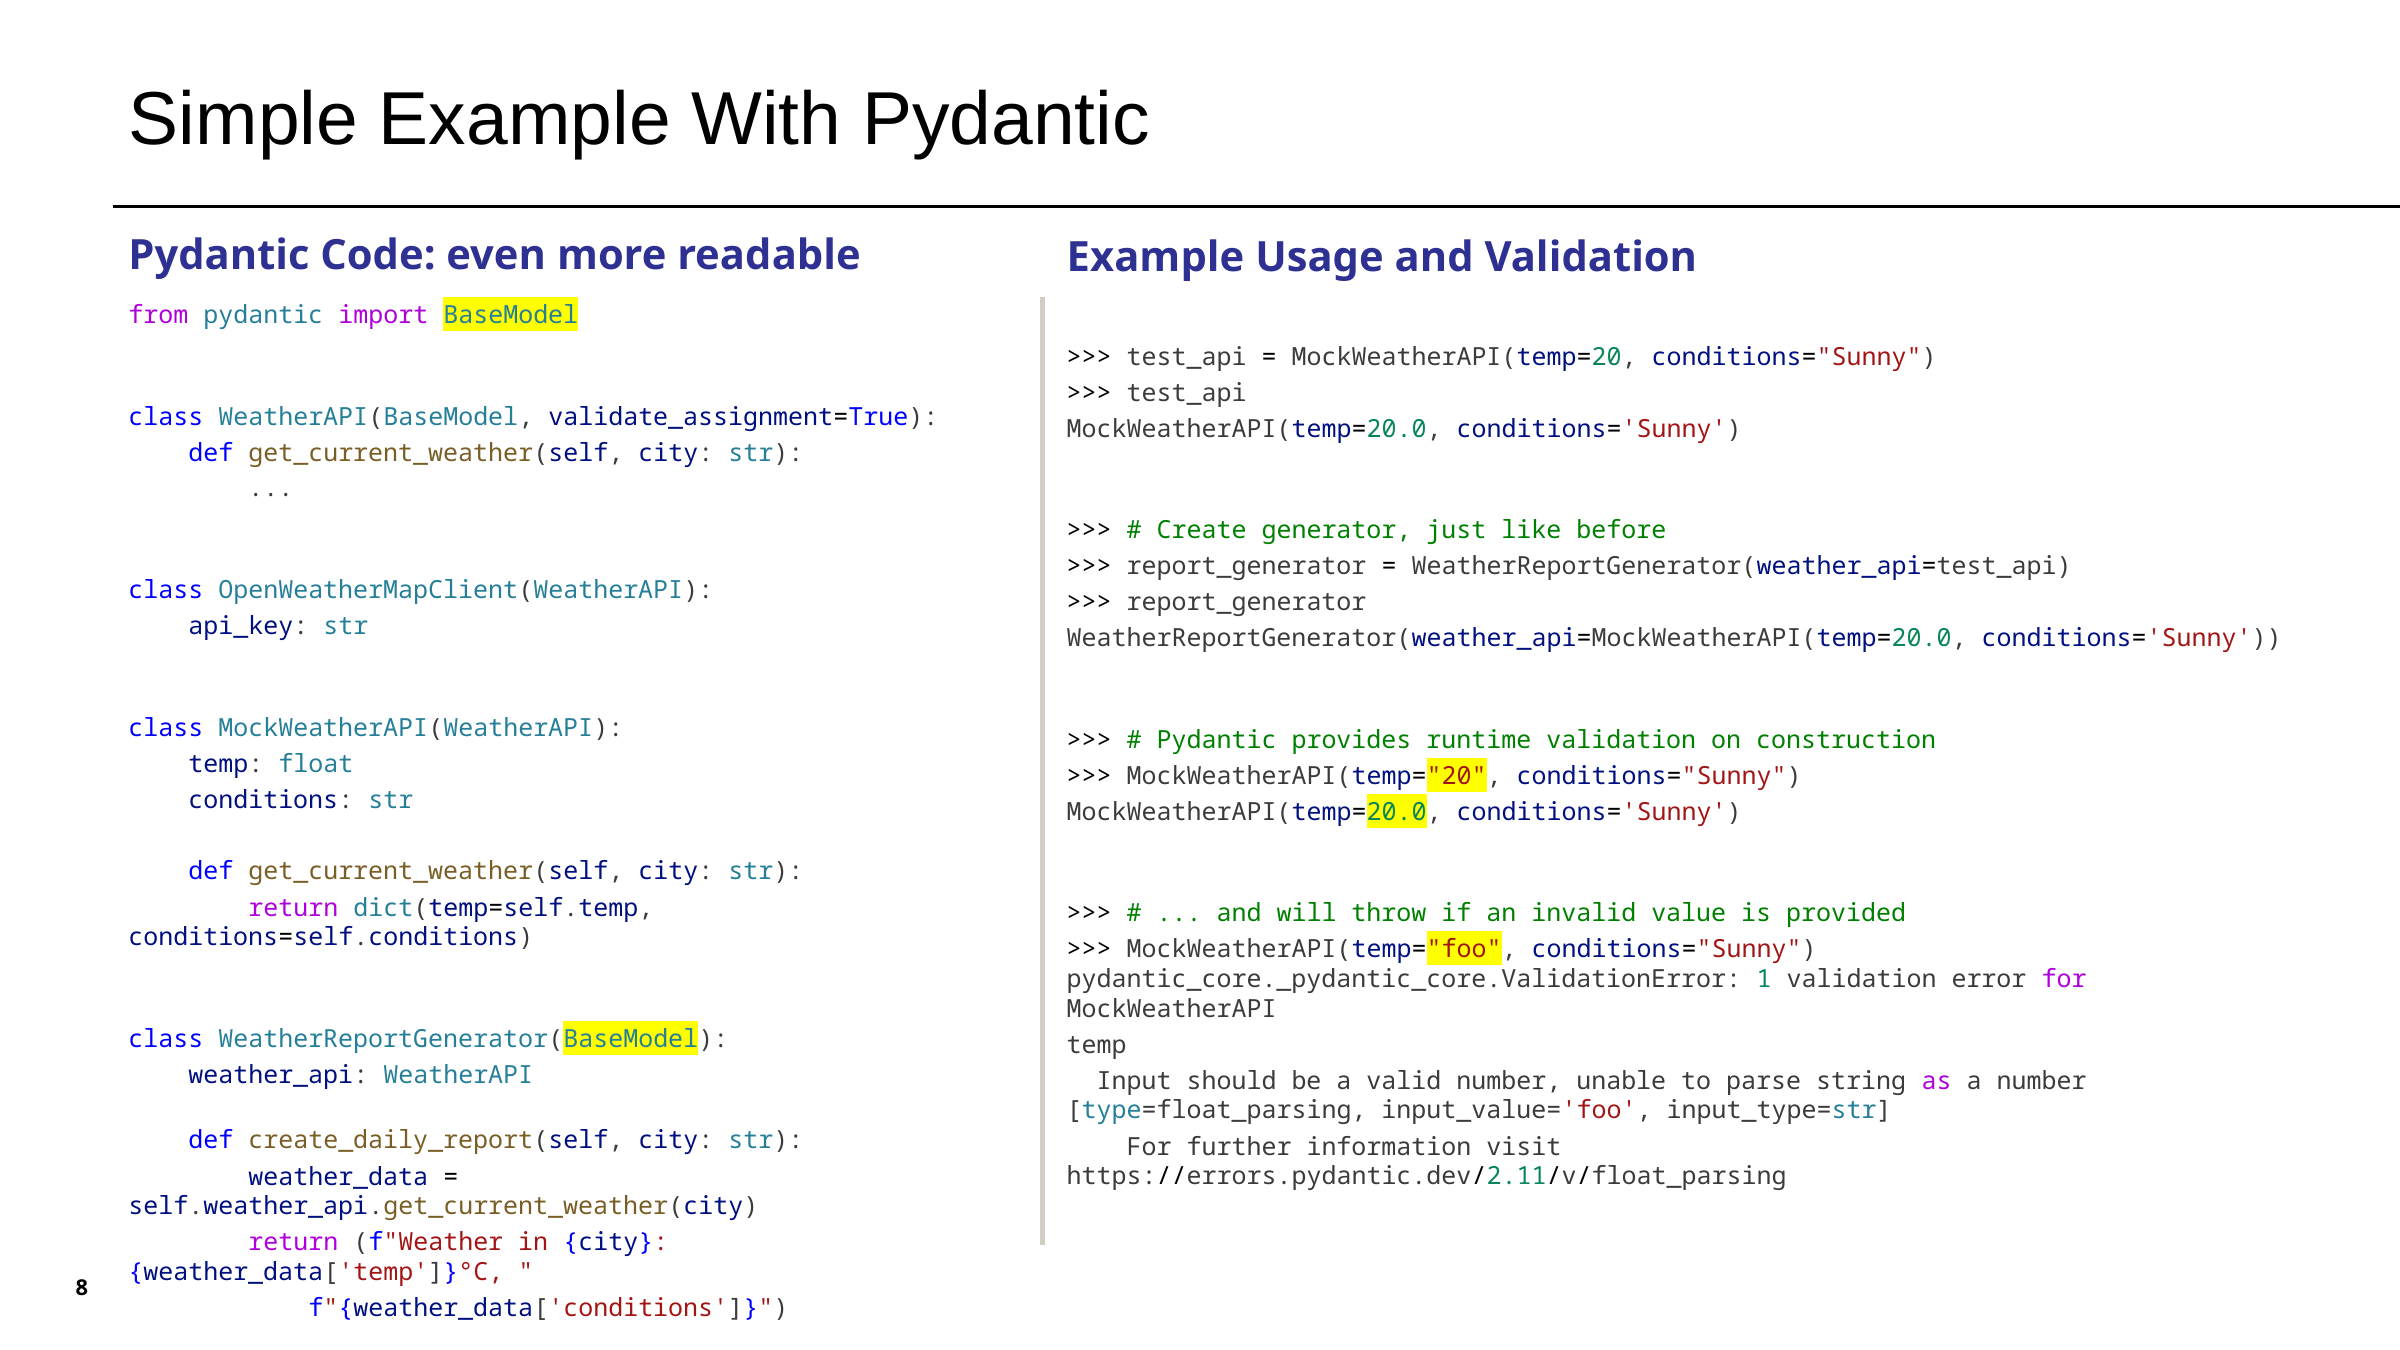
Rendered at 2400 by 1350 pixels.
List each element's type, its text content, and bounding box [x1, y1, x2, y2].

title Simple Example With Pydantic [113, 72, 2288, 221]
list Pydantic Code: even more readable [113, 220, 1186, 281]
slide_number 8 [37, 1265, 103, 1309]
text_box Example Usage and Validation [1051, 222, 2124, 282]
list from pydantic import BaseModel class WeatherAPI(BaseModel, validate_assignment=True): def get_current_weather(self, city: str): ... class OpenWeatherMapClient(WeatherAPI): api_key: str class MockWeatherAPI(WeatherAPI): temp: float conditions: str def get_current_weather(self, city: str): return dict(temp=self.temp, conditions=self.conditions) class WeatherReportGenerator(BaseModel): weather_api: WeatherAPI def create_daily_report(self, city: str): weather_data = self.weather_api.get_current_weather(city) return (f"Weather in {city}: {weather_data['temp']}°C, " f"{weather_data['conditions']}") [113, 291, 1052, 1251]
text_box >>> test_api = MockWeatherAPI(temp=20, conditions="Sunny") >>> test_api MockWeatherAPI(temp=20.0, conditions='Sunny') >>> # Create generator, just like before >>> report_generator = WeatherReportGenerator(weather_api=test_api) >>> report_generator WeatherReportGenerator(weather_api=MockWeatherAPI(temp=20.0, conditions='Sunny')) >>> # Pydantic provides runtime validation on construction >>> MockWeatherAPI(temp="20", conditions="Sunny") MockWeatherAPI(temp=20.0, conditions='Sunny') >>> # ... and will throw if an invalid value is provided >>> MockWeatherAPI(temp="foo", conditions="Sunny") pydantic_core._pydantic_core.ValidationError: 1 validation error for MockWeatherAPI temp Input should be a valid number, unable to parse string as a number [type=float_parsing, input_value='foo', input_type=str] For further information visit https://errors.pydantic.dev/2.11/v/float_parsing [1051, 297, 2311, 1207]
